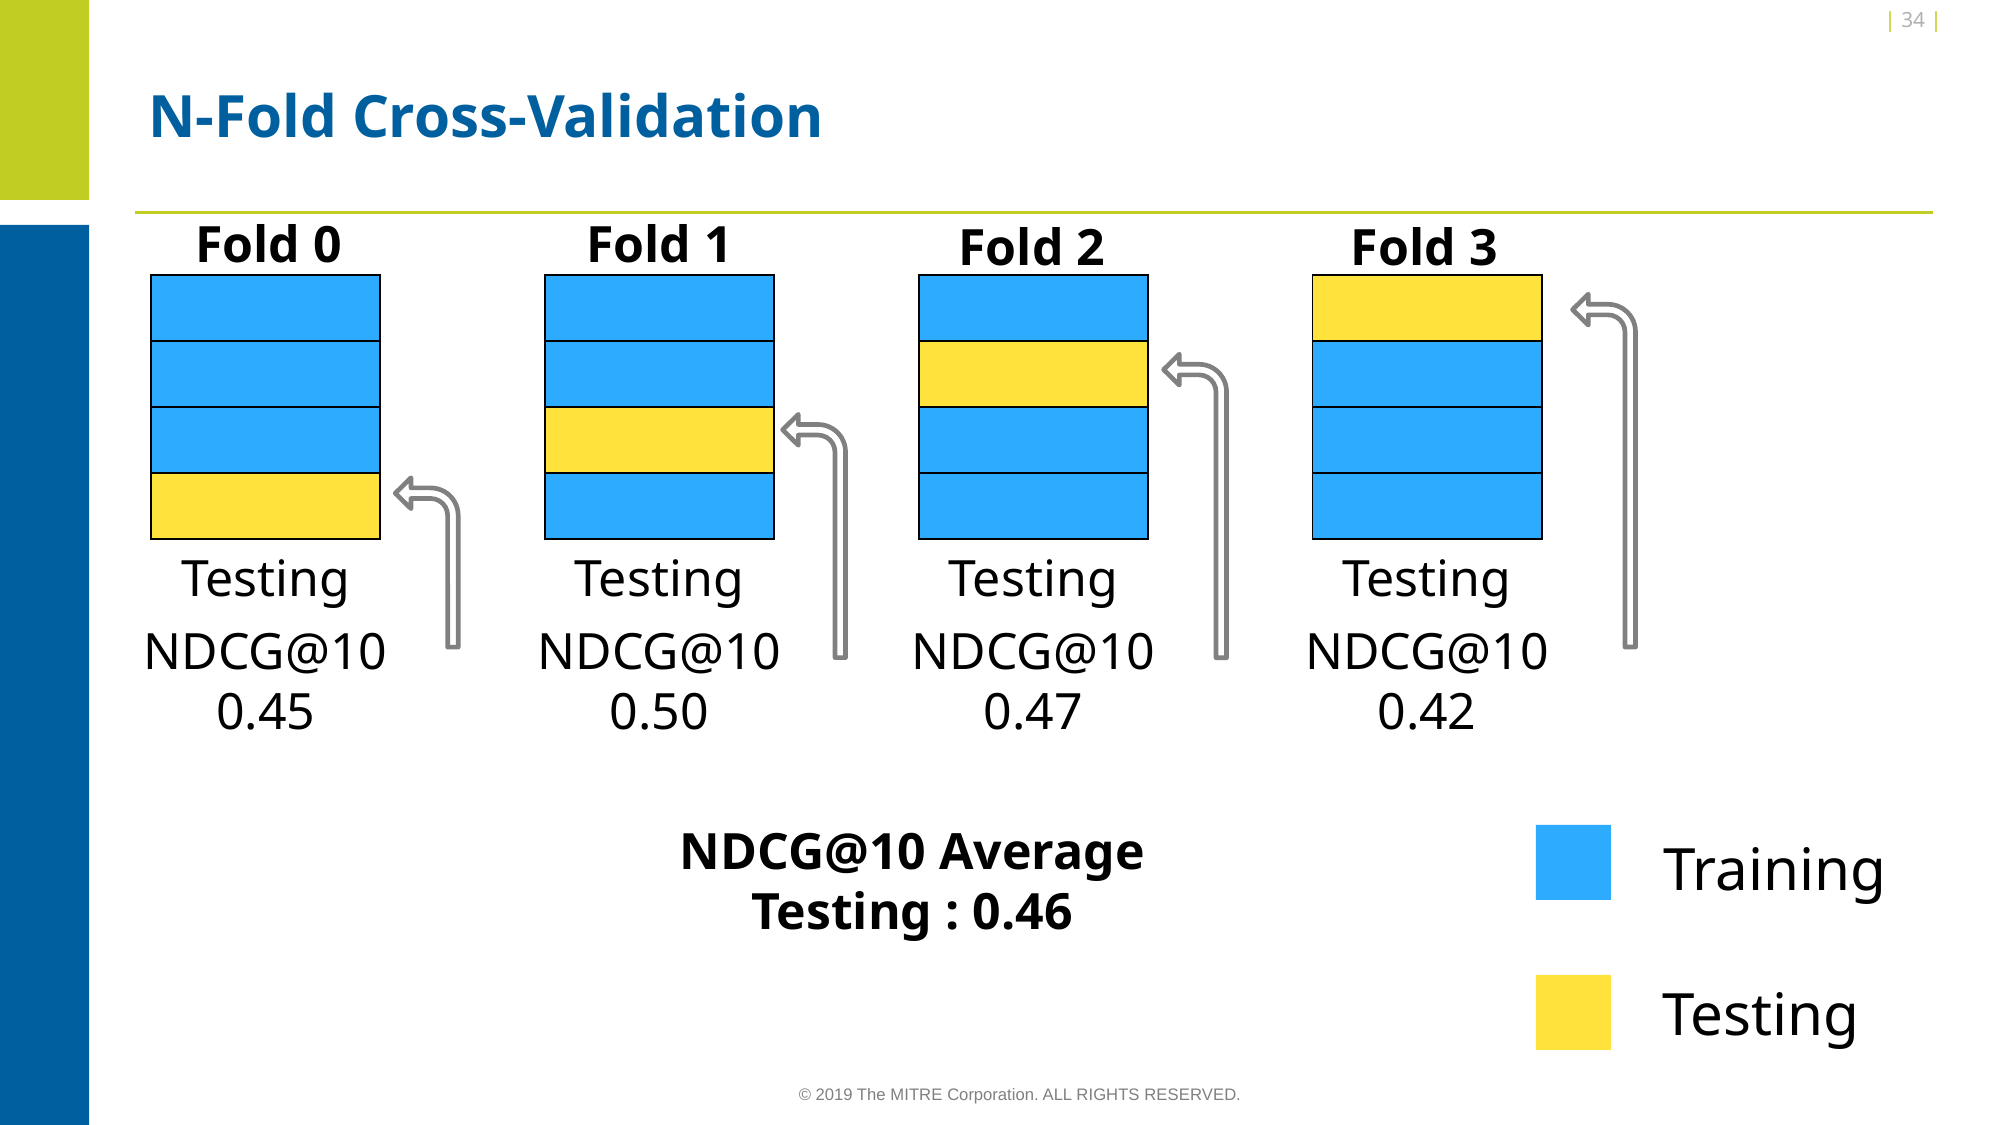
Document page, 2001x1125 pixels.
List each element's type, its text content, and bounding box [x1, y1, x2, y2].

table_cell [152, 353, 379, 406]
text_box [780, 412, 848, 660]
text_box Fold 2 [896, 208, 1168, 356]
text_box Fold 1 [524, 205, 795, 353]
text_box Testing NDCG@10 0.42 [1277, 539, 1577, 747]
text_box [1535, 824, 2000, 1056]
table_cell [1313, 356, 1541, 406]
table_cell [546, 408, 773, 472]
text_box Testing NDCG@10 0.47 [883, 539, 1184, 747]
text_box NDCG@10 Average Testing : 0.46 [640, 812, 1184, 948]
table_cell [920, 408, 1147, 472]
table_cell [1313, 474, 1541, 538]
table_cell [152, 474, 379, 538]
table_cell [546, 353, 773, 406]
text_box [1161, 352, 1229, 660]
text_box [393, 475, 461, 650]
text_box [1570, 292, 1638, 650]
title N-Fold Cross-Validation [133, 45, 1934, 188]
table_cell [152, 408, 379, 472]
table_cell [920, 474, 1147, 538]
table_cell [546, 474, 773, 538]
text_box Fold 3 [1288, 208, 1560, 356]
text_box Fold 0 [133, 205, 405, 353]
text_box Testing NDCG@10 0.45 [115, 539, 416, 747]
text_box Testing NDCG@10 0.50 [509, 539, 810, 747]
slide_number | 34 | [1848, 12, 1957, 43]
table_cell [1313, 408, 1541, 472]
table_cell [920, 356, 1147, 406]
